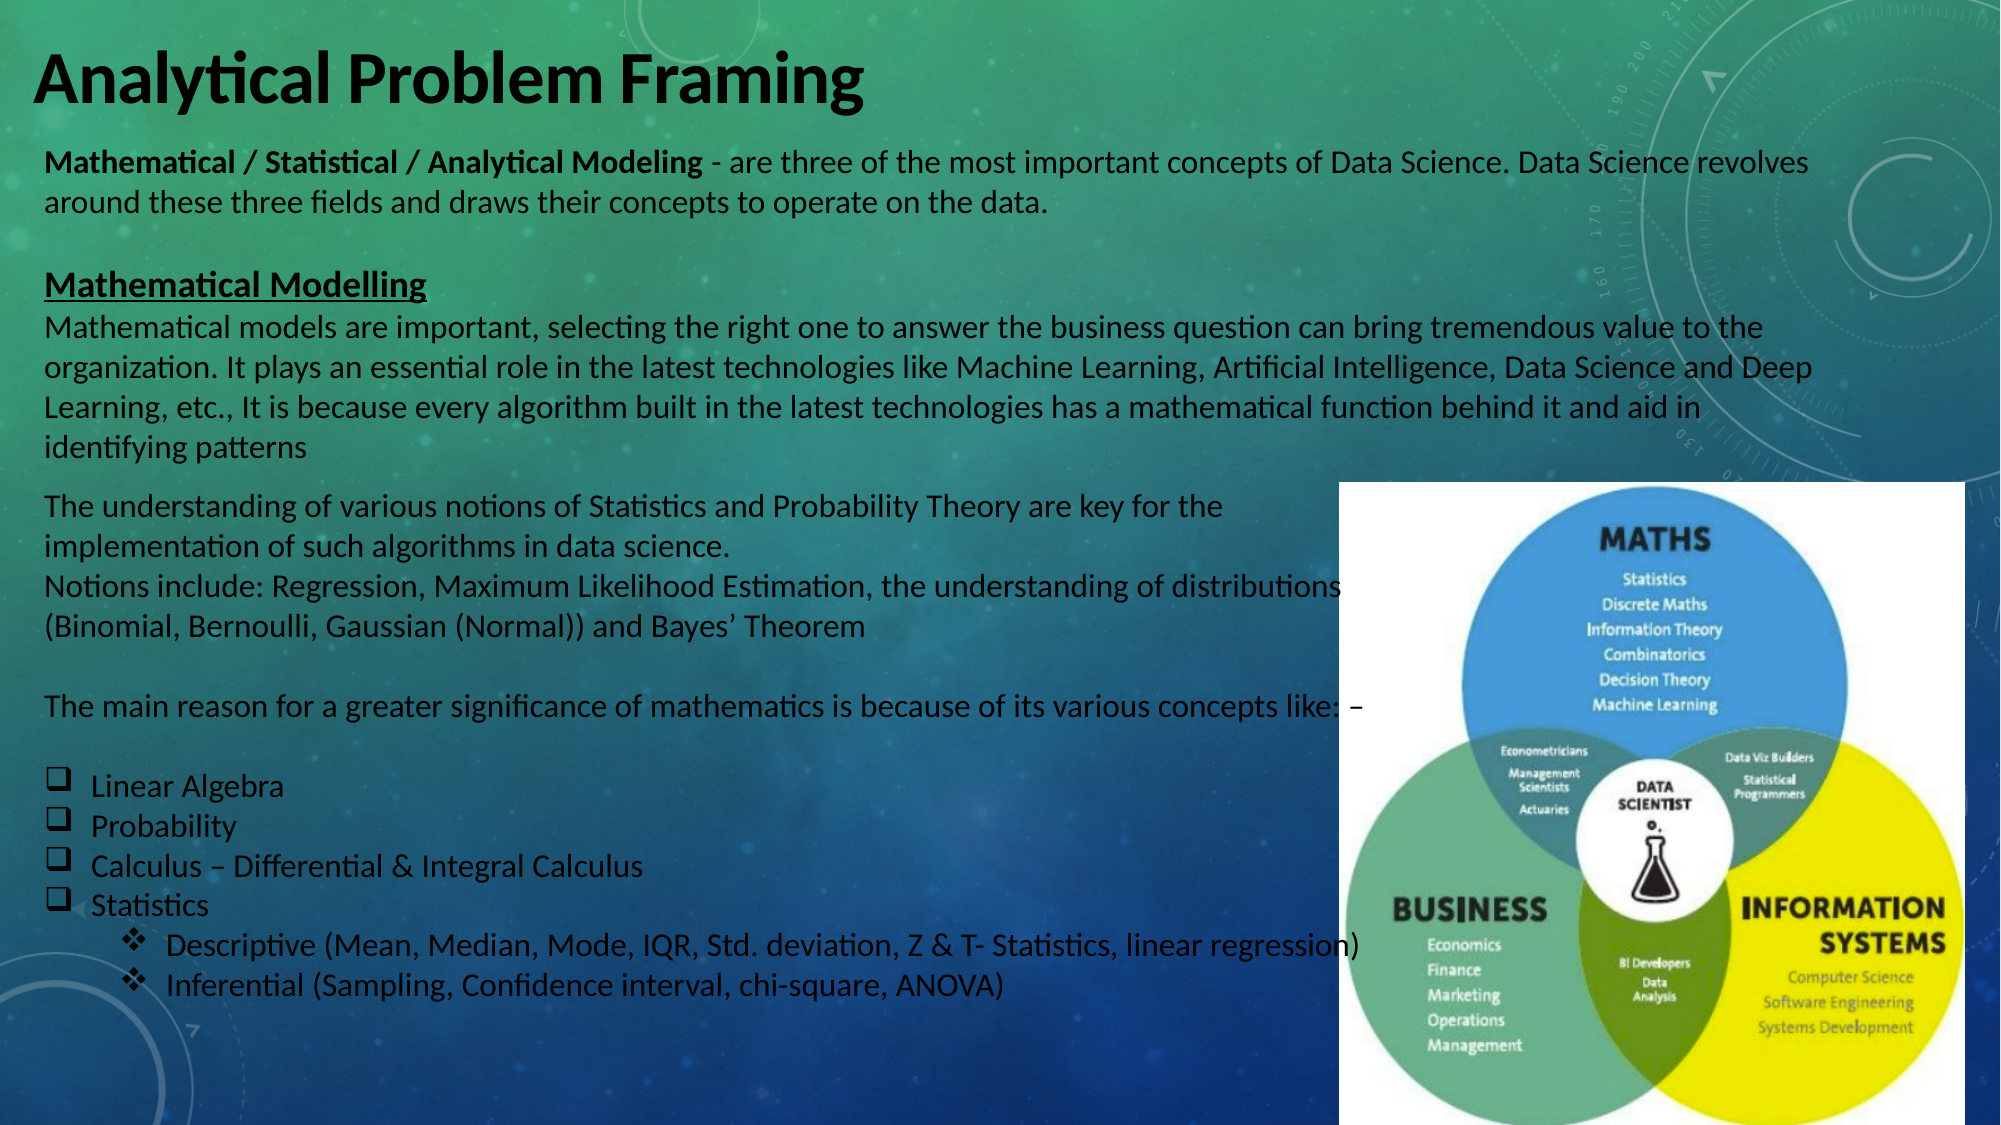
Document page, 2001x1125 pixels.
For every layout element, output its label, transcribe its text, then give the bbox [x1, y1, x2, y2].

picture [0, 0, 2001, 1125]
text_box The understanding of various notions of Statistics and Probability Theory are key for the implementation of such algorithms in data science. Notions include: Regression, Maximum Likelihood Estimation, the understanding of distributions (Binomial, Bernoulli, Gaussian (Normal)) and Bayes’ Theorem The main reason for a greater significance of mathematics is because of its various concepts like: – Linear Algebra Probability Calculus – Differential & Integral Calculus Statistics Descriptive (Mean, Median, Mode, IQR, Std. deviation, Z & T- Statistics, linear regression) Inferential (Sampling, Confidence interval, chi-square, ANOVA) [29, 477, 1452, 1011]
text_box Analytical Problem Framing [1, 18, 1578, 141]
text_box Mathematical / Statistical / Analytical Modeling - are three of the most important concepts of Data Science. Data Science revolves around these three fields and draws their concepts to operate on the data. Mathematical Modelling Mathematical models are important, selecting the right one to answer the business question can bring tremendous value to the organization. It plays an essential role in the latest technologies like Machine Learning, Artificial Intelligence, Data Science and Deep Learning, etc., It is because every algorithm built in the latest technologies has a mathematical function behind it and aid in identifying patterns [29, 132, 1846, 472]
